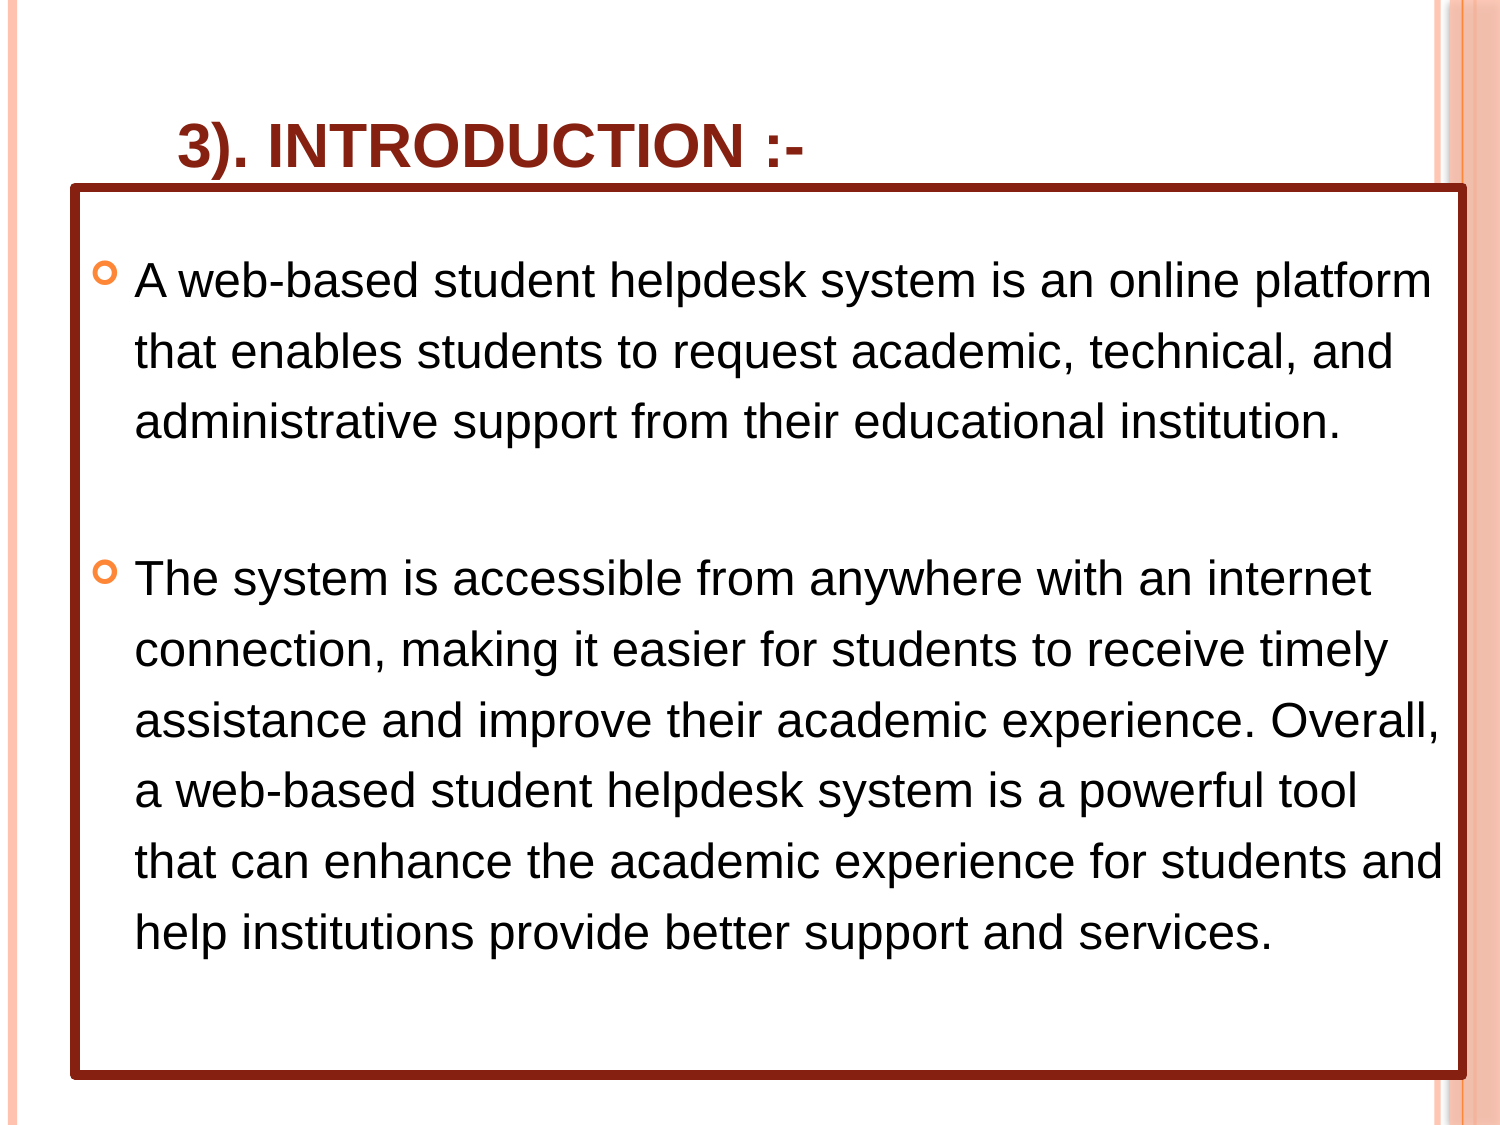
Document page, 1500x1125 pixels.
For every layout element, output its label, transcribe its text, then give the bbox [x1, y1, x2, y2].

list A web-based student helpdesk system is an online platform that enables students to request academic, technical, and administrative support from their educational institution. The system is accessible from anywhere with an internet connection, making it easier for students to receive timely assistance and improve their academic experience. Overall, a web-based student helpdesk system is a powerful tool that can enhance the academic experience for students and help institutions provide better support and services. [73, 185, 1465, 1077]
title 3). Introduction :- [162, 0, 1393, 185]
